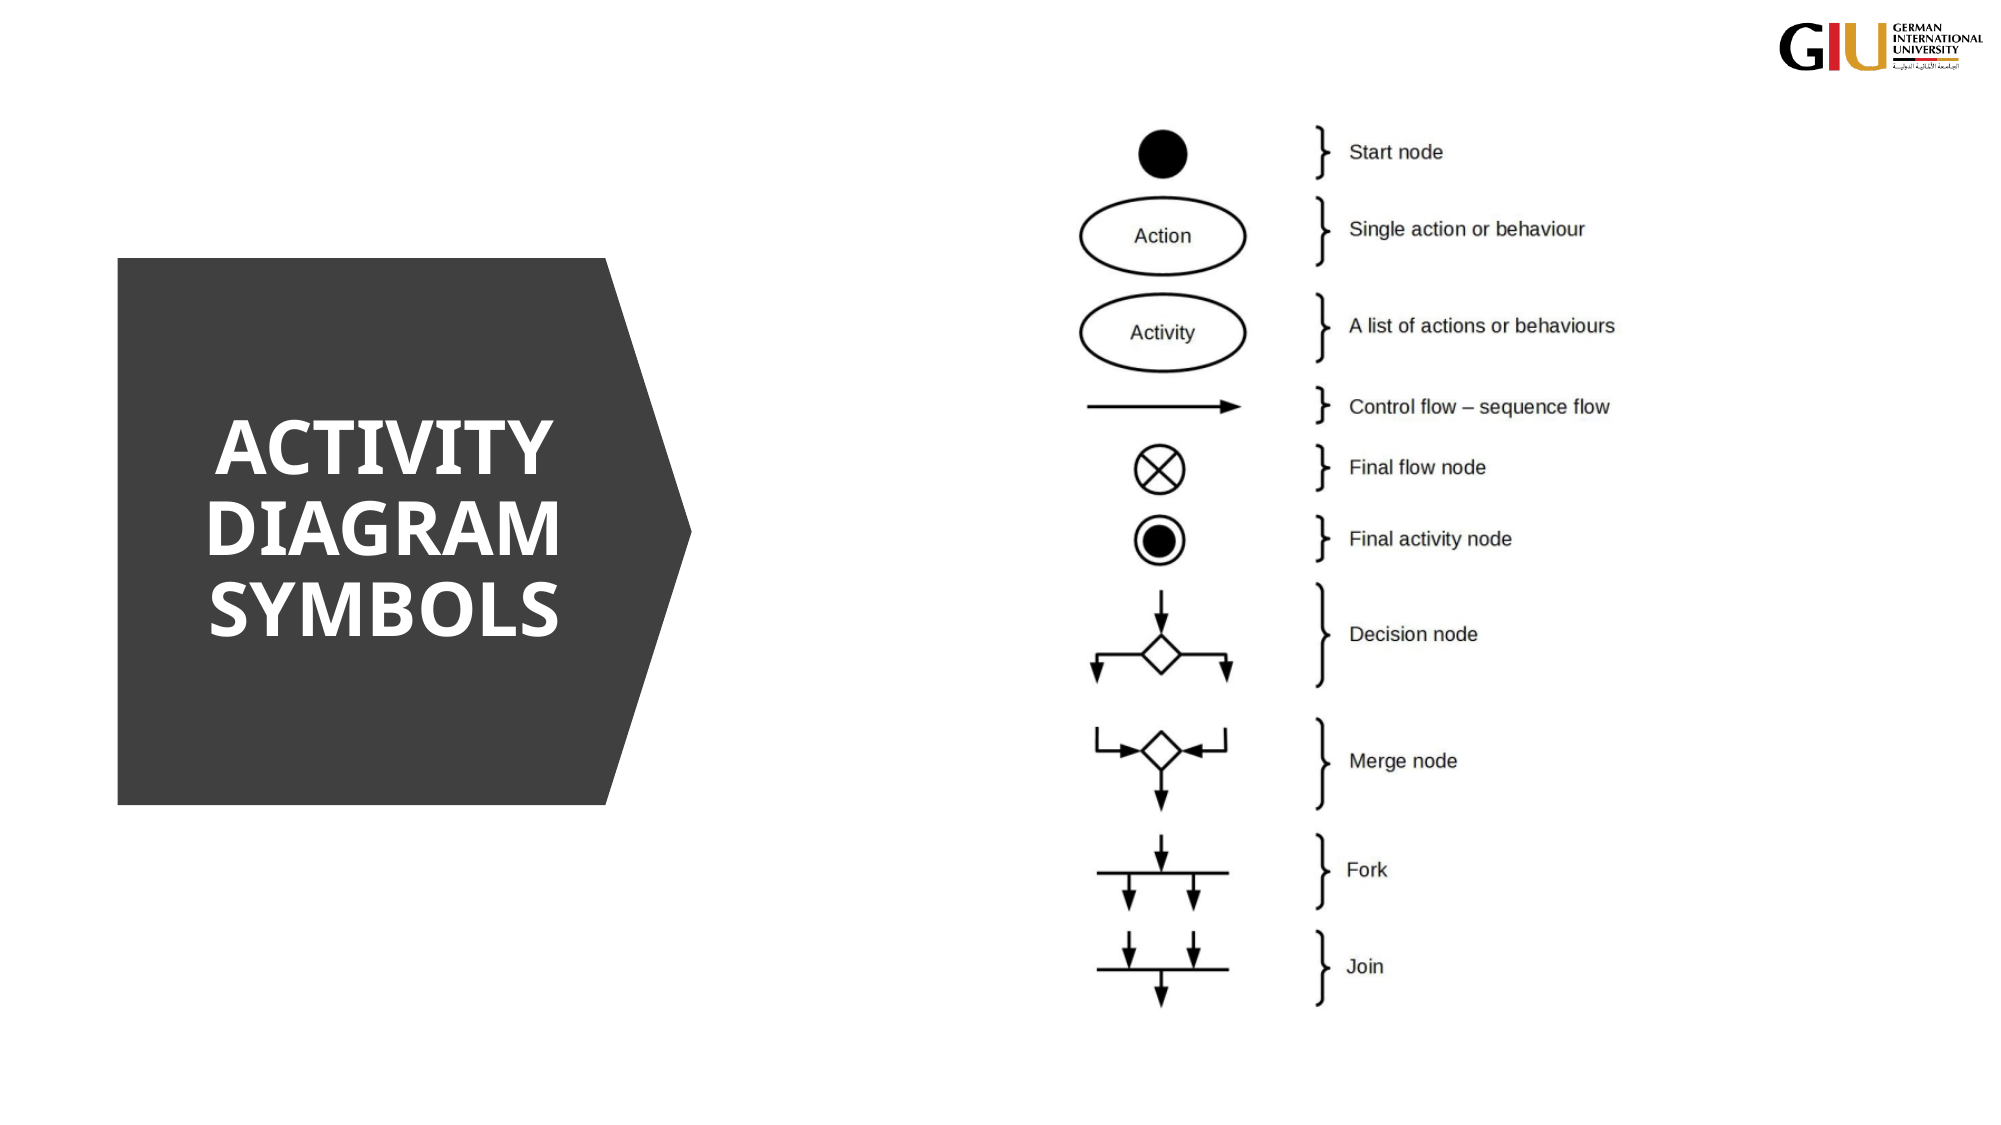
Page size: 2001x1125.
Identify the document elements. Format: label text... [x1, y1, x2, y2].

title ACTIVITY DIAGRAM SYMBOLS [168, 322, 601, 741]
picture [1050, 105, 1629, 1020]
text_box [116, 257, 693, 807]
picture [1776, 20, 1985, 75]
